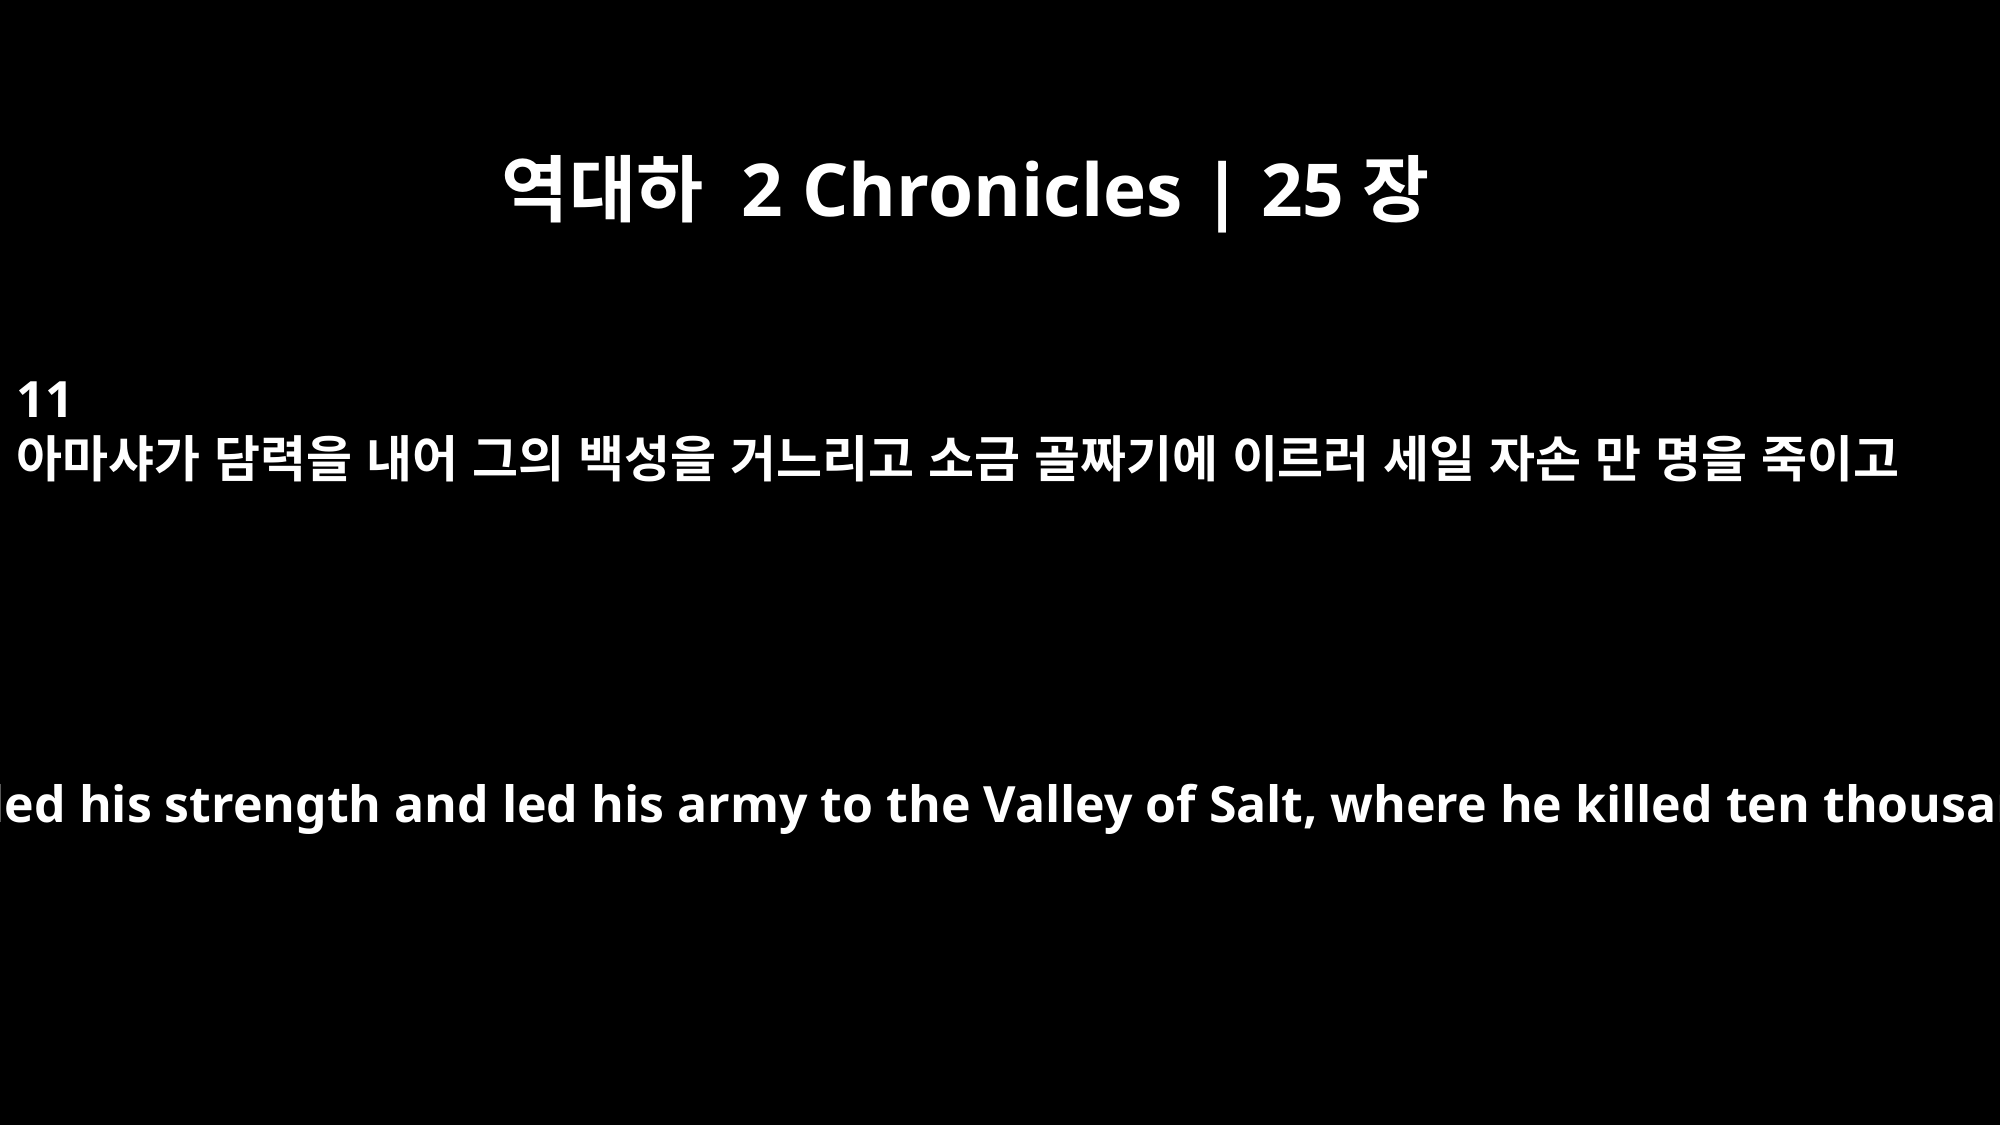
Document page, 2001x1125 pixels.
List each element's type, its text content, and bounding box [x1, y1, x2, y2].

text_box 11 아마샤가 담력을 내어 그의 백성을 거느리고 소금 골짜기에 이르러 세일 자손 만 명을 죽이고 [1, 359, 1916, 495]
text_box 역대하 2 Chronicles | 25장 [487, 136, 1445, 239]
text_box Amaziah then marshaled his strength and led his army to the Valley of Salt, where he killed ten thousand men of Seir. [0, 764, 2000, 840]
